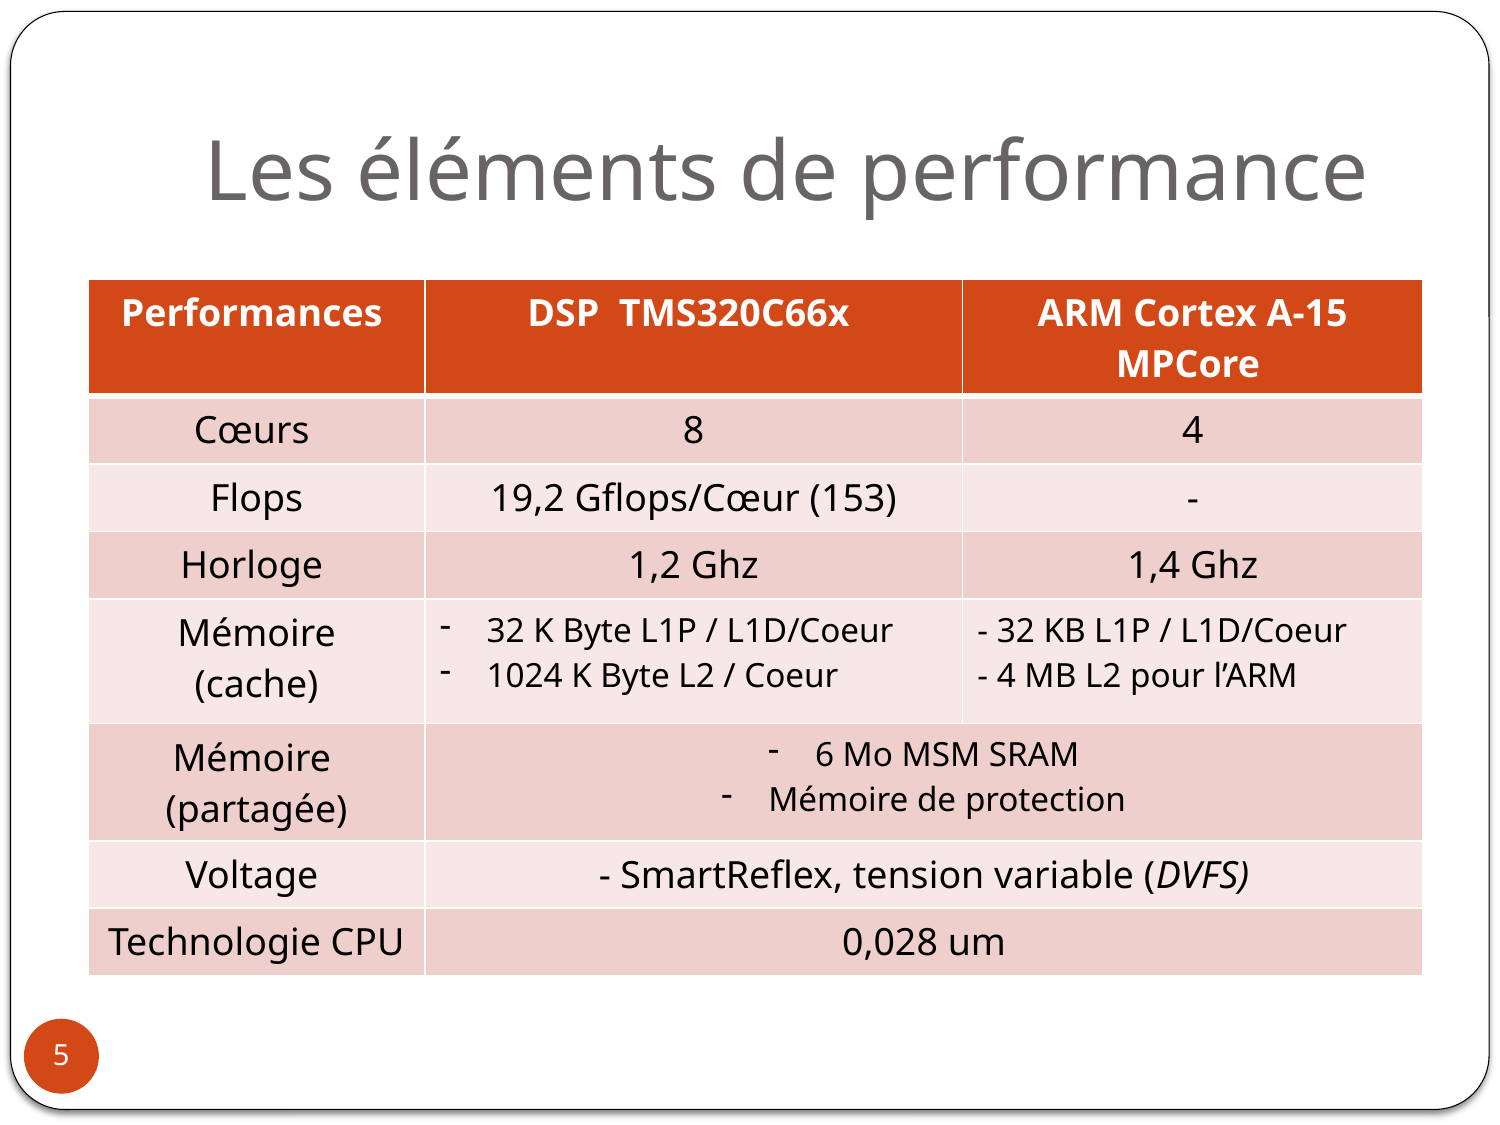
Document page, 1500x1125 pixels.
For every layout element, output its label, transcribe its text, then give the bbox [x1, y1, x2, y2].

table_cell 0,028 um [426, 909, 1422, 975]
table_cell Mémoire (partagée) [89, 724, 424, 840]
table_cell 8 [426, 399, 962, 463]
table_cell Mémoire (cache) [89, 600, 424, 723]
title Les éléments de performance [150, 45, 1425, 233]
table_cell Voltage [89, 842, 424, 907]
table_cell 6 Mo MSM SRAM Mémoire de protection [426, 724, 1422, 840]
table_header DSP TMS320C66x [426, 280, 962, 393]
table_header Performances [89, 280, 424, 393]
table_cell 32 K Byte L1P / L1D/Coeur 1024 K Byte L2 / Coeur [426, 600, 962, 723]
table_cell Flops [89, 465, 424, 531]
table_cell 1,4 Ghz [963, 532, 1422, 598]
table_cell - 32 KB L1P / L1D/Coeur - 4 MB L2 pour l’ARM [963, 600, 1422, 723]
table_cell 19,2 Gflops/Cœur (153) [426, 465, 962, 531]
table_cell - SmartReflex, tension variable (DVFS) [426, 842, 1422, 907]
table_cell 4 [963, 399, 1422, 463]
table_cell Cœurs [89, 399, 424, 463]
table_cell Technologie CPU [89, 909, 424, 975]
table_cell 1,2 Ghz [426, 532, 962, 598]
table_cell - [963, 465, 1422, 531]
table_cell Horloge [89, 532, 424, 598]
slide_number 5 [23, 1018, 99, 1094]
table_header ARM Cortex A-15 MPCore [963, 280, 1422, 393]
